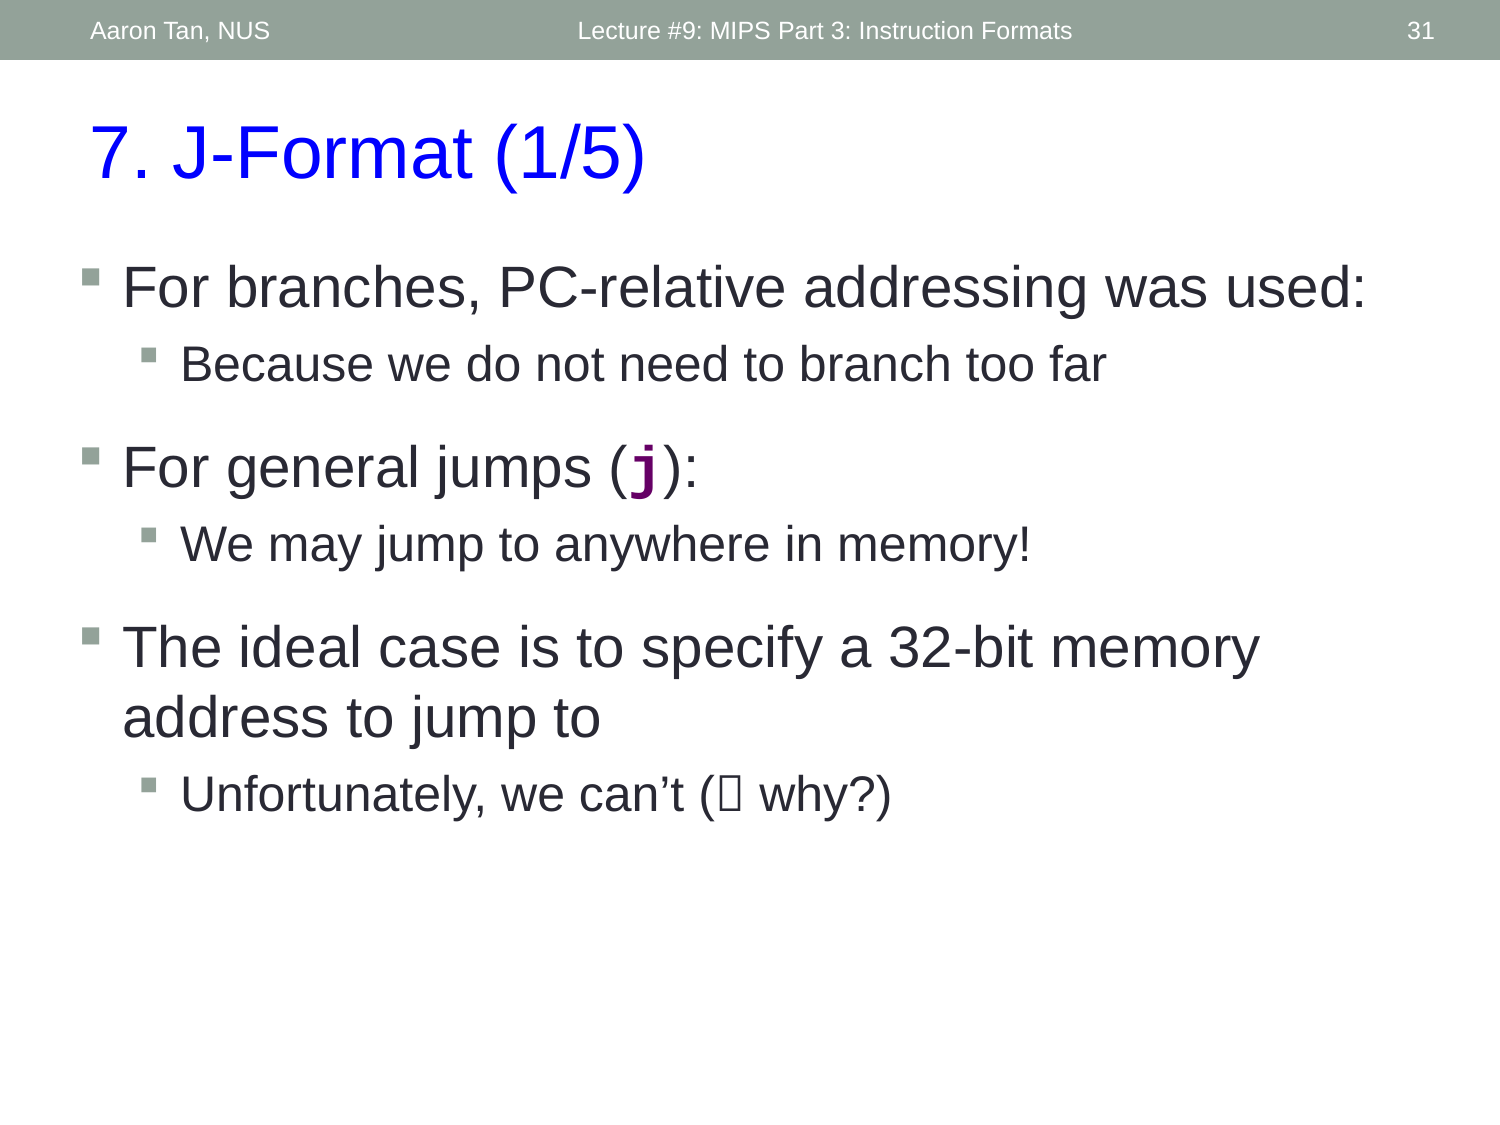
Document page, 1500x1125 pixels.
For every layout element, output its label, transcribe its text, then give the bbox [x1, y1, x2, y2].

text_box For branches, PC-relative addressing was used: Because we do not need to branch too far For general jumps (j): We may jump to anywhere in memory! The ideal case is to specify a 32-bit memory address to jump to Unfortunately, we can’t ( why?) [62, 241, 1425, 963]
slide_number Aaron Tan, NUS [75, 3, 550, 57]
footer Lecture #9: MIPS Part 3: Instruction Formats [562, 3, 1238, 57]
text_box 7. J-Format (1/5) [75, 96, 1450, 202]
slide_number 31 [1308, 3, 1450, 57]
